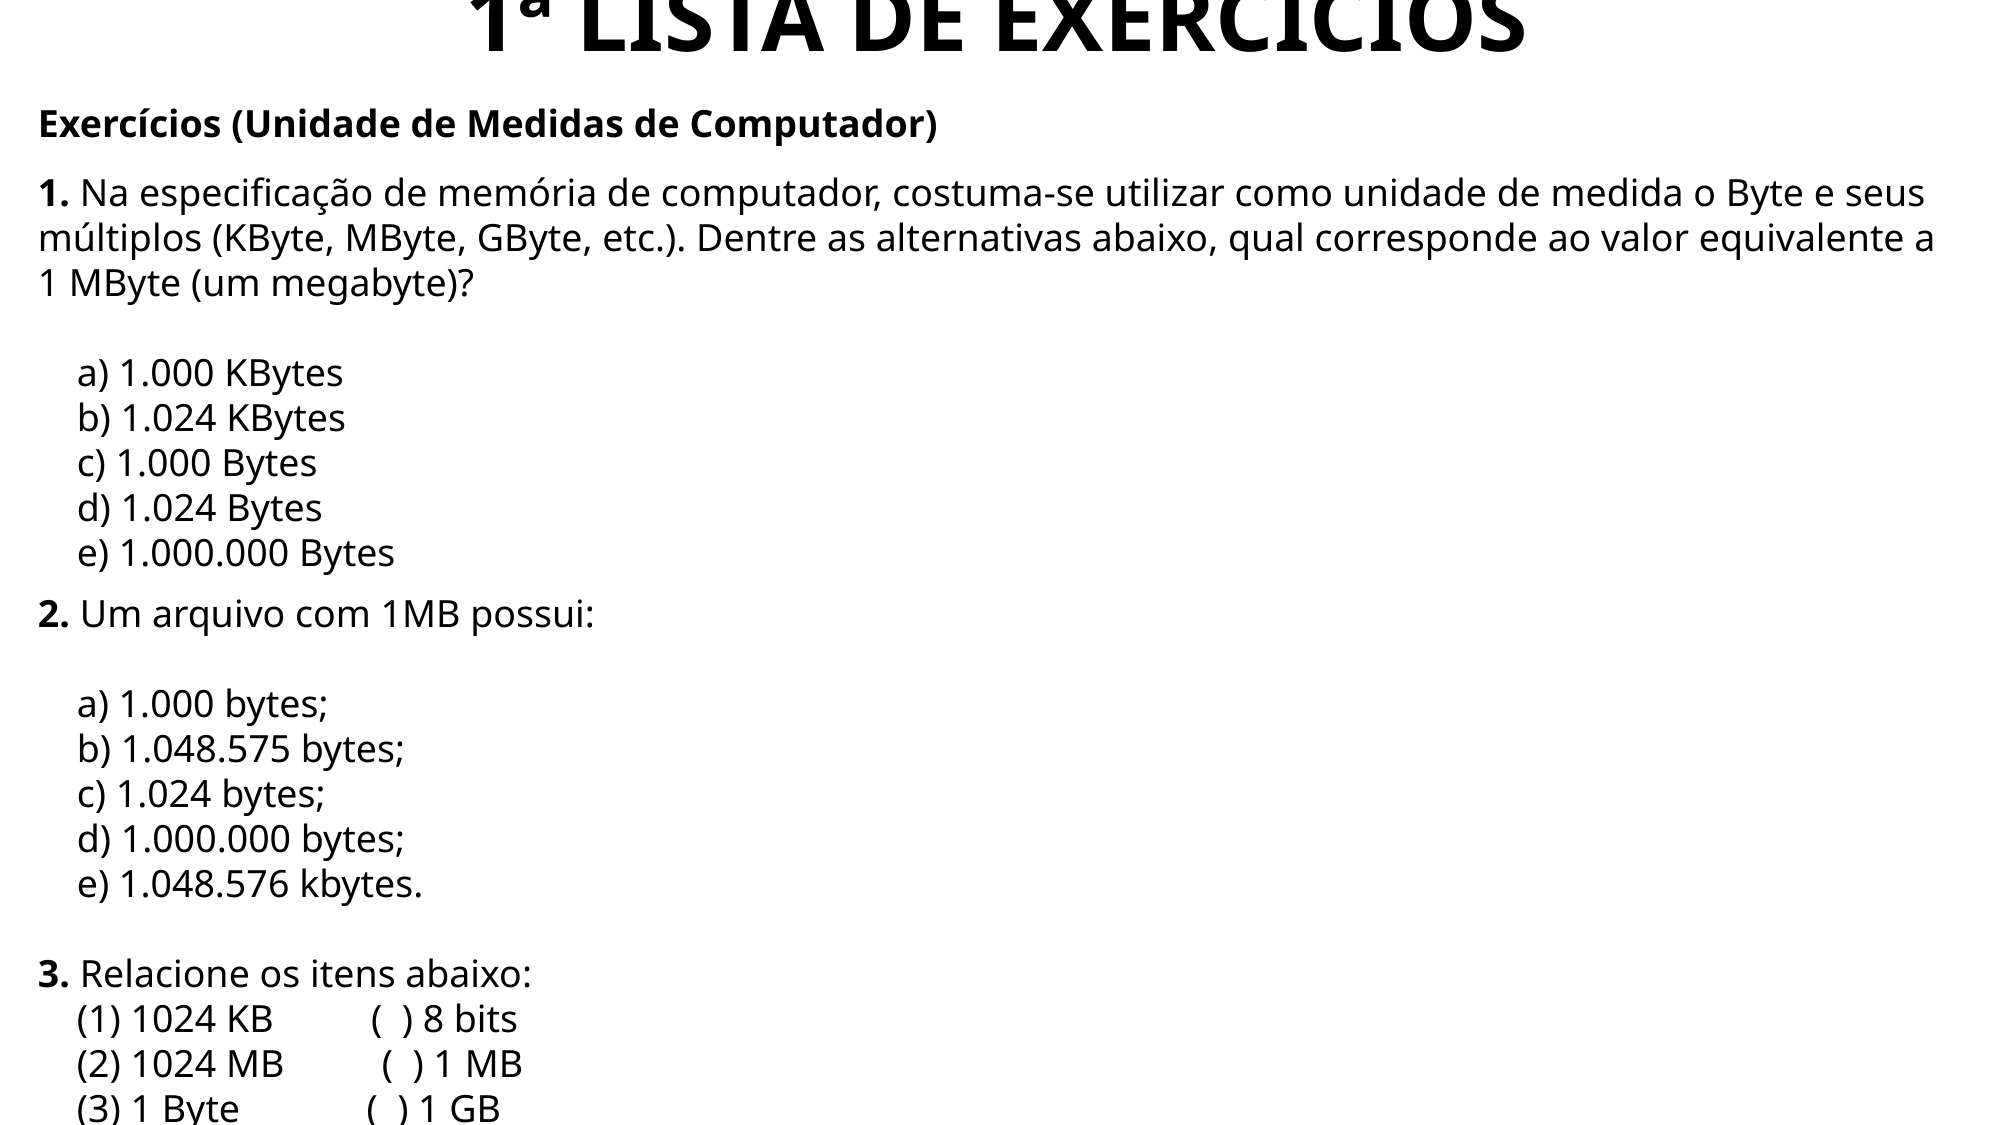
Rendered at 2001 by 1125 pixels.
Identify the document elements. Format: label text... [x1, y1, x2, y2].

title 1ª LISTA DE EXERCÍCIOS [134, 0, 1860, 48]
text_box Exercícios (Unidade de Medidas de Computador) 1. Na especificação de memória de computador, costuma-se utilizar como unidade de medida o Byte e seus múltiplos (KByte, MByte, GByte, etc.). Dentre as alternativas abaixo, qual corresponde ao valor equivalente a 1 MByte (um megabyte)? a) 1.000 KBytes b) 1.024 KBytes c) 1.000 Bytes d) 1.024 Bytes e) 1.000.000 Bytes 2. Um arquivo com 1MB possui: a) 1.000 bytes; b) 1.048.575 bytes; c) 1.024 bytes; d) 1.000.000 bytes; e) 1.048.576 kbytes. 3. Relacione os itens abaixo: (1) 1024 KB ( ) 8 bits (2) 1024 MB ( ) 1 MB (3) 1 Byte ( ) 1 GB [23, 48, 1972, 1125]
